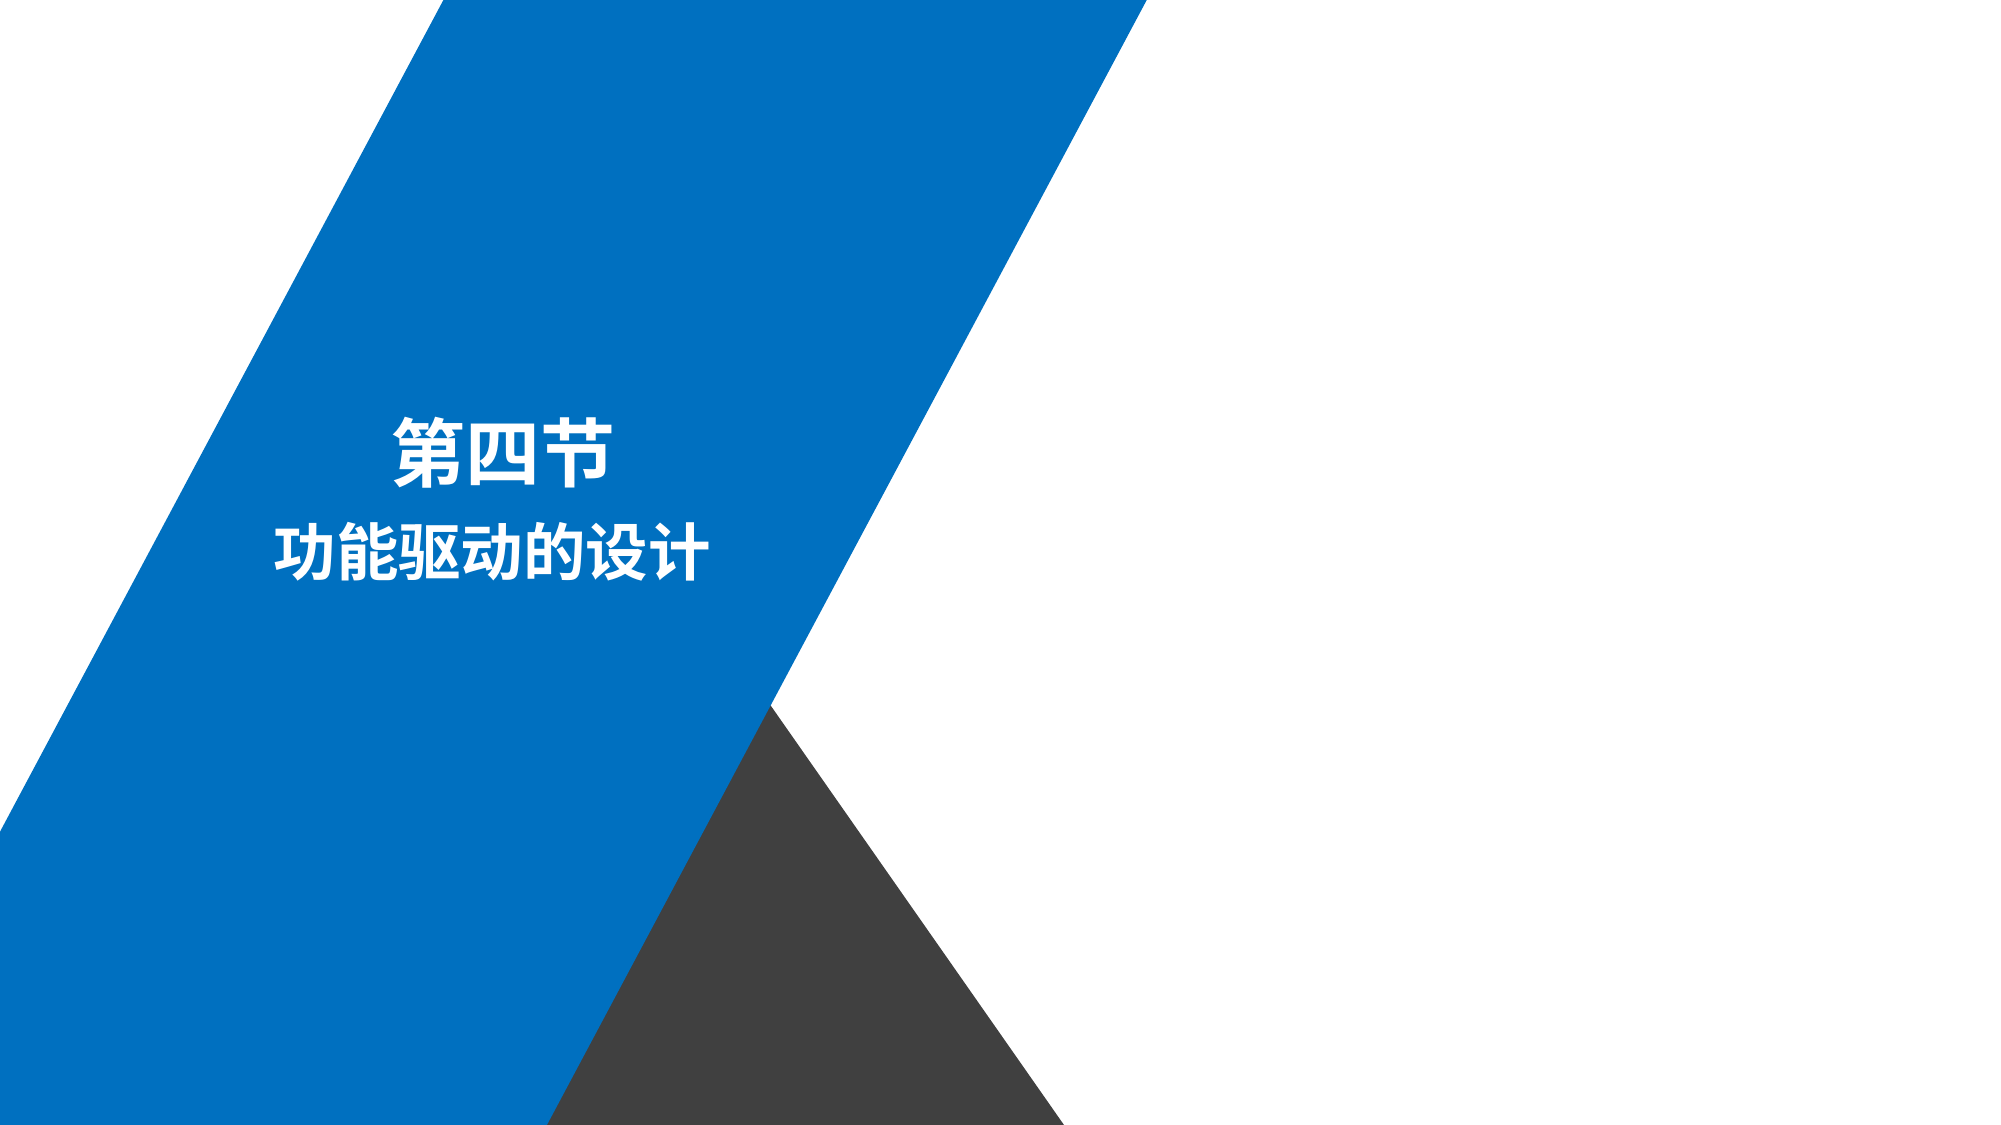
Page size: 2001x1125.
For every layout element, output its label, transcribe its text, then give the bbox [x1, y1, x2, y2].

text_box [548, 705, 1065, 1125]
text_box [0, 0, 1147, 1125]
text_box 功能驱动的设计 [209, 505, 775, 595]
text_box 第四节 [375, 399, 647, 504]
